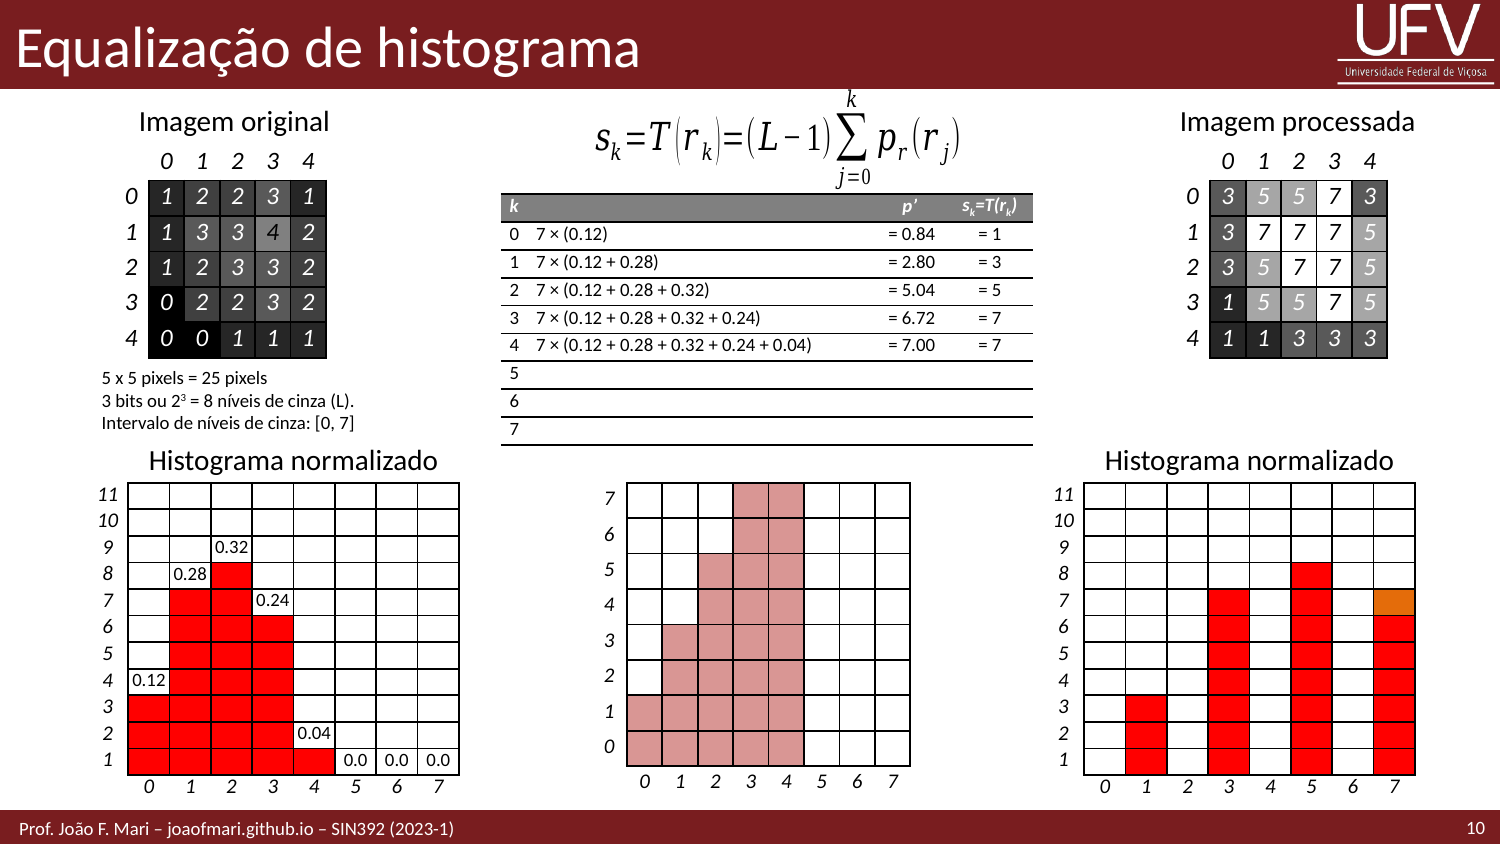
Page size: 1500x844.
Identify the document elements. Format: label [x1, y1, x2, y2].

table_cell [418, 643, 458, 668]
table_cell [1085, 696, 1125, 721]
table_cell [129, 616, 169, 641]
table_cell [663, 661, 697, 694]
table_cell [1292, 643, 1331, 668]
table_cell [628, 590, 661, 624]
table_cell [1333, 563, 1373, 588]
table_cell [377, 563, 417, 588]
table_cell [170, 563, 210, 588]
table_cell [840, 519, 874, 553]
table_header [377, 484, 417, 508]
table_cell [1168, 643, 1207, 668]
table_cell [876, 590, 909, 624]
table_cell [1353, 288, 1386, 321]
table_cell [1292, 696, 1331, 721]
table_cell [1374, 670, 1414, 694]
table_cell [699, 554, 732, 588]
table_cell [1282, 217, 1316, 251]
table_cell [253, 537, 293, 562]
table_cell [377, 749, 417, 774]
table_cell [336, 616, 375, 641]
table_cell [1209, 670, 1249, 694]
table_cell [1209, 616, 1249, 641]
table_cell [113, 181, 148, 358]
table_cell [1126, 510, 1166, 535]
table_cell [1126, 563, 1166, 588]
table_cell [1292, 537, 1331, 562]
table_cell [1168, 537, 1207, 562]
table_cell [336, 537, 375, 562]
table_cell [170, 643, 210, 668]
table_cell [336, 696, 375, 721]
table_cell [212, 537, 251, 562]
table_cell [185, 181, 219, 215]
table_cell [294, 670, 334, 694]
table_cell [699, 590, 732, 624]
table_header [1085, 484, 1125, 508]
table_cell [418, 590, 458, 615]
table_cell [418, 696, 458, 721]
table_cell [170, 723, 210, 748]
table_cell [170, 696, 210, 721]
table_cell [1374, 696, 1414, 721]
table_cell [876, 519, 909, 553]
table_cell [1126, 696, 1166, 721]
title [0, 0, 1500, 89]
table_cell [170, 510, 210, 535]
table_cell [129, 749, 169, 774]
footer [0, 812, 1034, 844]
table_cell [1353, 252, 1386, 286]
table_cell [840, 625, 874, 659]
table_cell [294, 696, 334, 721]
table_cell [1211, 217, 1245, 251]
table_cell [1292, 723, 1331, 748]
table_cell [377, 510, 417, 535]
table_cell [805, 732, 839, 765]
table_cell [212, 670, 251, 694]
table_cell [1209, 537, 1249, 562]
table_cell [805, 554, 839, 588]
table_cell [501, 251, 1033, 277]
table_cell [212, 510, 251, 535]
table_cell [1247, 288, 1280, 321]
table_cell [1250, 590, 1290, 615]
table_cell [336, 563, 375, 588]
table_cell [185, 288, 219, 321]
table_cell [769, 732, 803, 765]
table_cell [170, 537, 210, 562]
table_cell [294, 563, 334, 588]
table_cell [87, 509, 459, 802]
table_cell [769, 625, 803, 659]
table_header [1250, 484, 1290, 508]
table_cell [1126, 616, 1166, 641]
table_cell [1282, 323, 1316, 357]
table_cell [212, 723, 251, 748]
table_cell [769, 519, 803, 553]
table_cell [253, 723, 293, 748]
table_header [734, 484, 768, 517]
table_cell [1247, 323, 1280, 357]
table_cell [418, 616, 458, 641]
table_cell [501, 279, 1033, 305]
table_cell [876, 554, 909, 588]
table_cell [1333, 723, 1373, 748]
table_cell [336, 670, 375, 694]
table_cell [418, 749, 458, 774]
table_header [113, 145, 326, 181]
table_cell [699, 625, 732, 659]
table_header [591, 483, 626, 518]
table_cell [129, 510, 169, 535]
table_cell [1250, 616, 1290, 641]
table_cell [129, 643, 169, 668]
table_cell [876, 732, 909, 765]
table_cell [1374, 537, 1414, 562]
table_cell [1250, 723, 1290, 748]
table_cell [253, 696, 293, 721]
table_cell [1209, 749, 1249, 774]
table_cell [1282, 181, 1316, 215]
table_cell [1211, 181, 1245, 215]
text_box [128, 435, 459, 483]
list [0, 89, 1500, 812]
table_cell [1085, 563, 1125, 588]
table_cell [1317, 288, 1351, 321]
table_cell [699, 661, 732, 694]
table_cell [1211, 288, 1245, 321]
table_cell [1209, 563, 1249, 588]
table_cell [699, 696, 732, 730]
table_header [1175, 145, 1387, 181]
table_cell [1168, 749, 1207, 774]
table_cell [1292, 590, 1331, 615]
table_cell [212, 590, 251, 615]
table_cell [876, 625, 909, 659]
table_cell [418, 563, 458, 588]
table_header [129, 484, 169, 508]
table_header [1043, 483, 1083, 509]
table_cell [221, 217, 254, 251]
table_cell [377, 537, 417, 562]
table_cell [1333, 696, 1373, 721]
table_header [699, 484, 732, 517]
table_cell [1374, 510, 1414, 535]
table_cell [253, 510, 293, 535]
table_cell [336, 510, 375, 535]
table_header [170, 484, 210, 508]
table_header [876, 484, 909, 517]
table_cell [170, 616, 210, 641]
table_cell [769, 554, 803, 588]
table_cell [336, 590, 375, 615]
table_cell [840, 661, 874, 694]
table_cell [805, 696, 839, 730]
table_cell [1292, 510, 1331, 535]
table_cell [699, 732, 732, 765]
table_cell [628, 696, 661, 730]
table_cell [212, 563, 251, 588]
table_cell [1168, 670, 1207, 694]
table_cell [663, 696, 697, 730]
table_cell [1250, 749, 1290, 774]
table_cell [1085, 510, 1125, 535]
table_cell [221, 252, 254, 286]
table_cell [1374, 643, 1414, 668]
table_header [253, 484, 293, 508]
table_cell [1333, 537, 1373, 562]
table_cell [1209, 696, 1249, 721]
table_cell [876, 661, 909, 694]
table_cell [1209, 510, 1249, 535]
table_cell [212, 696, 251, 721]
table_cell [1168, 616, 1207, 641]
table_cell [1168, 563, 1207, 588]
text_box [1163, 96, 1432, 143]
table_cell [185, 217, 219, 251]
table_cell [150, 217, 183, 251]
table_cell [1374, 563, 1414, 588]
table_cell [291, 323, 325, 357]
table_cell [170, 590, 210, 615]
table_cell [734, 590, 768, 624]
table_cell [1209, 723, 1249, 748]
table_cell [501, 390, 1033, 416]
table_cell [501, 223, 1033, 249]
table_cell [129, 537, 169, 562]
table_cell [377, 723, 417, 748]
table_cell [1126, 749, 1166, 774]
table_cell [1085, 590, 1125, 615]
table_cell [1085, 616, 1125, 641]
table_cell [336, 643, 375, 668]
text_box [85, 357, 437, 426]
table_cell [377, 696, 417, 721]
table_cell [1085, 723, 1125, 748]
table_cell [734, 519, 768, 553]
table_header [840, 484, 874, 517]
table_cell [663, 625, 697, 659]
text_box [116, 96, 353, 143]
table_cell [663, 519, 697, 553]
table_cell [840, 554, 874, 588]
table_cell [1292, 563, 1331, 588]
table_header [418, 484, 458, 508]
table_cell [253, 563, 293, 588]
table_cell [1353, 217, 1386, 251]
table_cell [734, 625, 768, 659]
table_cell [628, 519, 661, 553]
table_cell [1250, 563, 1290, 588]
table_cell [1085, 749, 1125, 774]
table_header [1209, 484, 1249, 508]
table_cell [294, 643, 334, 668]
table_cell [501, 334, 1033, 360]
table_cell [1175, 181, 1209, 358]
table_cell [256, 323, 290, 357]
table_cell [805, 519, 839, 553]
table_cell [876, 696, 909, 730]
table_cell [734, 554, 768, 588]
table_cell [1333, 670, 1373, 694]
table_cell [1374, 749, 1414, 774]
table_cell [1374, 590, 1414, 615]
table_cell [253, 670, 293, 694]
table_cell [377, 616, 417, 641]
table_cell [377, 590, 417, 615]
table_cell [1250, 643, 1290, 668]
table_cell [212, 643, 251, 668]
table_cell [805, 661, 839, 694]
table_cell [501, 306, 1033, 333]
table_cell [1333, 590, 1373, 615]
table_cell [129, 563, 169, 588]
table_cell [294, 616, 334, 641]
table_cell [291, 181, 325, 215]
table_header [1374, 484, 1414, 508]
table_cell [150, 252, 183, 286]
table_header [501, 195, 1033, 221]
slide_number [1328, 811, 1500, 844]
table_cell [294, 723, 334, 748]
table_cell [734, 661, 768, 694]
table_cell [1247, 252, 1280, 286]
table_cell [1168, 723, 1207, 748]
table_cell [212, 749, 251, 774]
table_cell [1333, 749, 1373, 774]
table_cell [291, 252, 325, 286]
table_cell [1126, 723, 1166, 748]
table_cell [294, 537, 334, 562]
table_cell [1250, 510, 1290, 535]
table_cell [253, 616, 293, 641]
table_cell [253, 590, 293, 615]
table_cell [336, 723, 375, 748]
table_cell [221, 323, 254, 357]
table_cell [1209, 590, 1249, 615]
table_cell [1353, 181, 1386, 215]
table_cell [256, 288, 290, 321]
table_cell [1250, 670, 1290, 694]
table_cell [734, 696, 768, 730]
table_cell [150, 181, 183, 215]
table_cell [1292, 749, 1331, 774]
table_cell [628, 732, 661, 765]
table_header [1168, 484, 1207, 508]
table_cell [170, 749, 210, 774]
table_header [769, 484, 803, 517]
table_cell [769, 696, 803, 730]
table_cell [1317, 252, 1351, 286]
table_cell [663, 732, 697, 765]
table_cell [1085, 643, 1125, 668]
table_cell [256, 217, 290, 251]
table_cell [129, 696, 169, 721]
table_cell [1292, 670, 1331, 694]
table_cell [840, 696, 874, 730]
table_cell [150, 323, 183, 357]
table_cell [1085, 670, 1125, 694]
table_cell [221, 181, 254, 215]
table_cell [1282, 288, 1316, 321]
table_header [294, 484, 334, 508]
table_cell [1317, 323, 1351, 357]
table_cell [699, 519, 732, 553]
table_cell [291, 217, 325, 251]
table_header [628, 484, 661, 517]
table_cell [1247, 181, 1280, 215]
table_cell [185, 252, 219, 286]
table_cell [769, 590, 803, 624]
table_cell [1126, 590, 1166, 615]
table_cell [840, 590, 874, 624]
table_cell [336, 749, 375, 774]
table_cell [663, 554, 697, 588]
table_cell [150, 288, 183, 321]
table_cell [628, 625, 661, 659]
table_cell [129, 670, 169, 694]
table_cell [1374, 723, 1414, 748]
table_header [1292, 484, 1331, 508]
table_cell [734, 732, 768, 765]
table_cell [1126, 670, 1166, 694]
table_cell [418, 537, 458, 562]
table_header [663, 484, 697, 517]
table_cell [418, 723, 458, 748]
table_cell [1126, 643, 1166, 668]
table_cell [185, 323, 219, 357]
table_cell [1168, 590, 1207, 615]
table_cell [1211, 323, 1245, 357]
table_cell [291, 288, 325, 321]
table_cell [663, 590, 697, 624]
table_cell [1211, 252, 1245, 286]
table_header [87, 483, 127, 509]
table_cell [1250, 696, 1290, 721]
table_cell [256, 252, 290, 286]
table_cell [1085, 537, 1125, 562]
table_cell [1333, 616, 1373, 641]
table_cell [294, 749, 334, 774]
table_header [212, 484, 251, 508]
table_cell [1168, 510, 1207, 535]
table_cell [377, 670, 417, 694]
table_cell [1168, 696, 1207, 721]
table_cell [1247, 217, 1280, 251]
table_cell [628, 554, 661, 588]
table_cell [129, 590, 169, 615]
table_cell [1282, 252, 1316, 286]
table_cell [591, 518, 910, 802]
text_box [1084, 435, 1415, 483]
table_cell [212, 616, 251, 641]
table_cell [294, 510, 334, 535]
table_cell [840, 732, 874, 765]
table_cell [1374, 616, 1414, 641]
table_cell [221, 288, 254, 321]
table_header [1126, 484, 1166, 508]
table_cell [1333, 510, 1373, 535]
table_cell [1317, 217, 1351, 251]
table_cell [1250, 537, 1290, 562]
table_cell [769, 661, 803, 694]
table_cell [501, 418, 1033, 444]
table_cell [628, 661, 661, 694]
table_cell [1126, 537, 1166, 562]
table_cell [1353, 323, 1386, 357]
table_cell [253, 749, 293, 774]
table_header [1333, 484, 1373, 508]
table_cell [377, 643, 417, 668]
table_header [336, 484, 375, 508]
table_cell [1317, 181, 1351, 215]
table_cell [1333, 643, 1373, 668]
table_cell [1043, 509, 1415, 802]
table_cell [253, 643, 293, 668]
table_cell [418, 510, 458, 535]
table_cell [418, 670, 458, 694]
table_cell [805, 625, 839, 659]
table_cell [256, 181, 290, 215]
table_cell [805, 590, 839, 624]
table_cell [1292, 616, 1331, 641]
table_cell [170, 670, 210, 694]
table_header [805, 484, 839, 517]
table_cell [1209, 643, 1249, 668]
table_cell [129, 723, 169, 748]
table_cell [501, 362, 1033, 388]
table_cell [294, 590, 334, 615]
